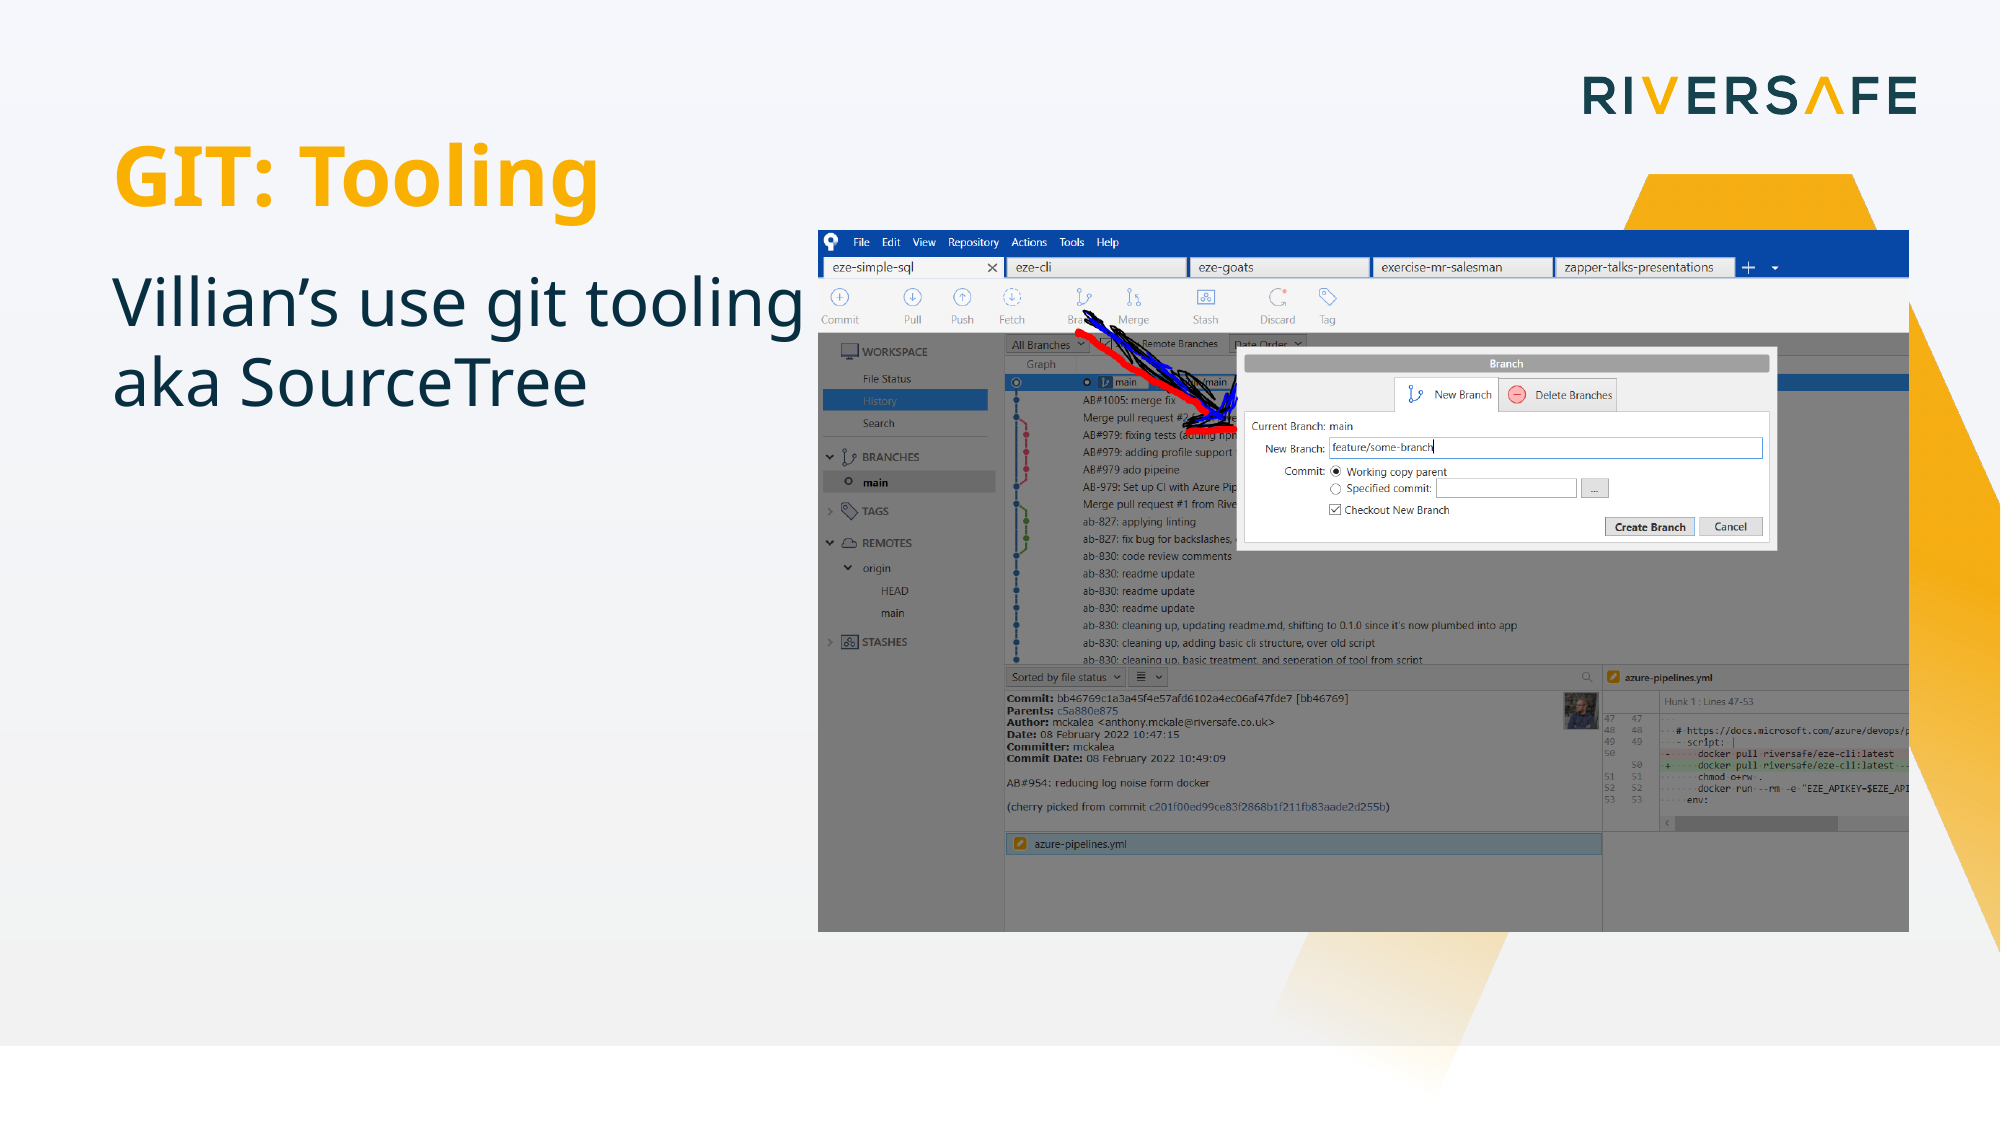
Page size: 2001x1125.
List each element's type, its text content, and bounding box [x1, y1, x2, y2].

picture [818, 174, 2001, 1125]
picture [1584, 75, 1916, 115]
text_box Villian’s use git tooling aka SourceTree [97, 252, 813, 382]
text_box GIT: Tooling [97, 126, 1497, 207]
